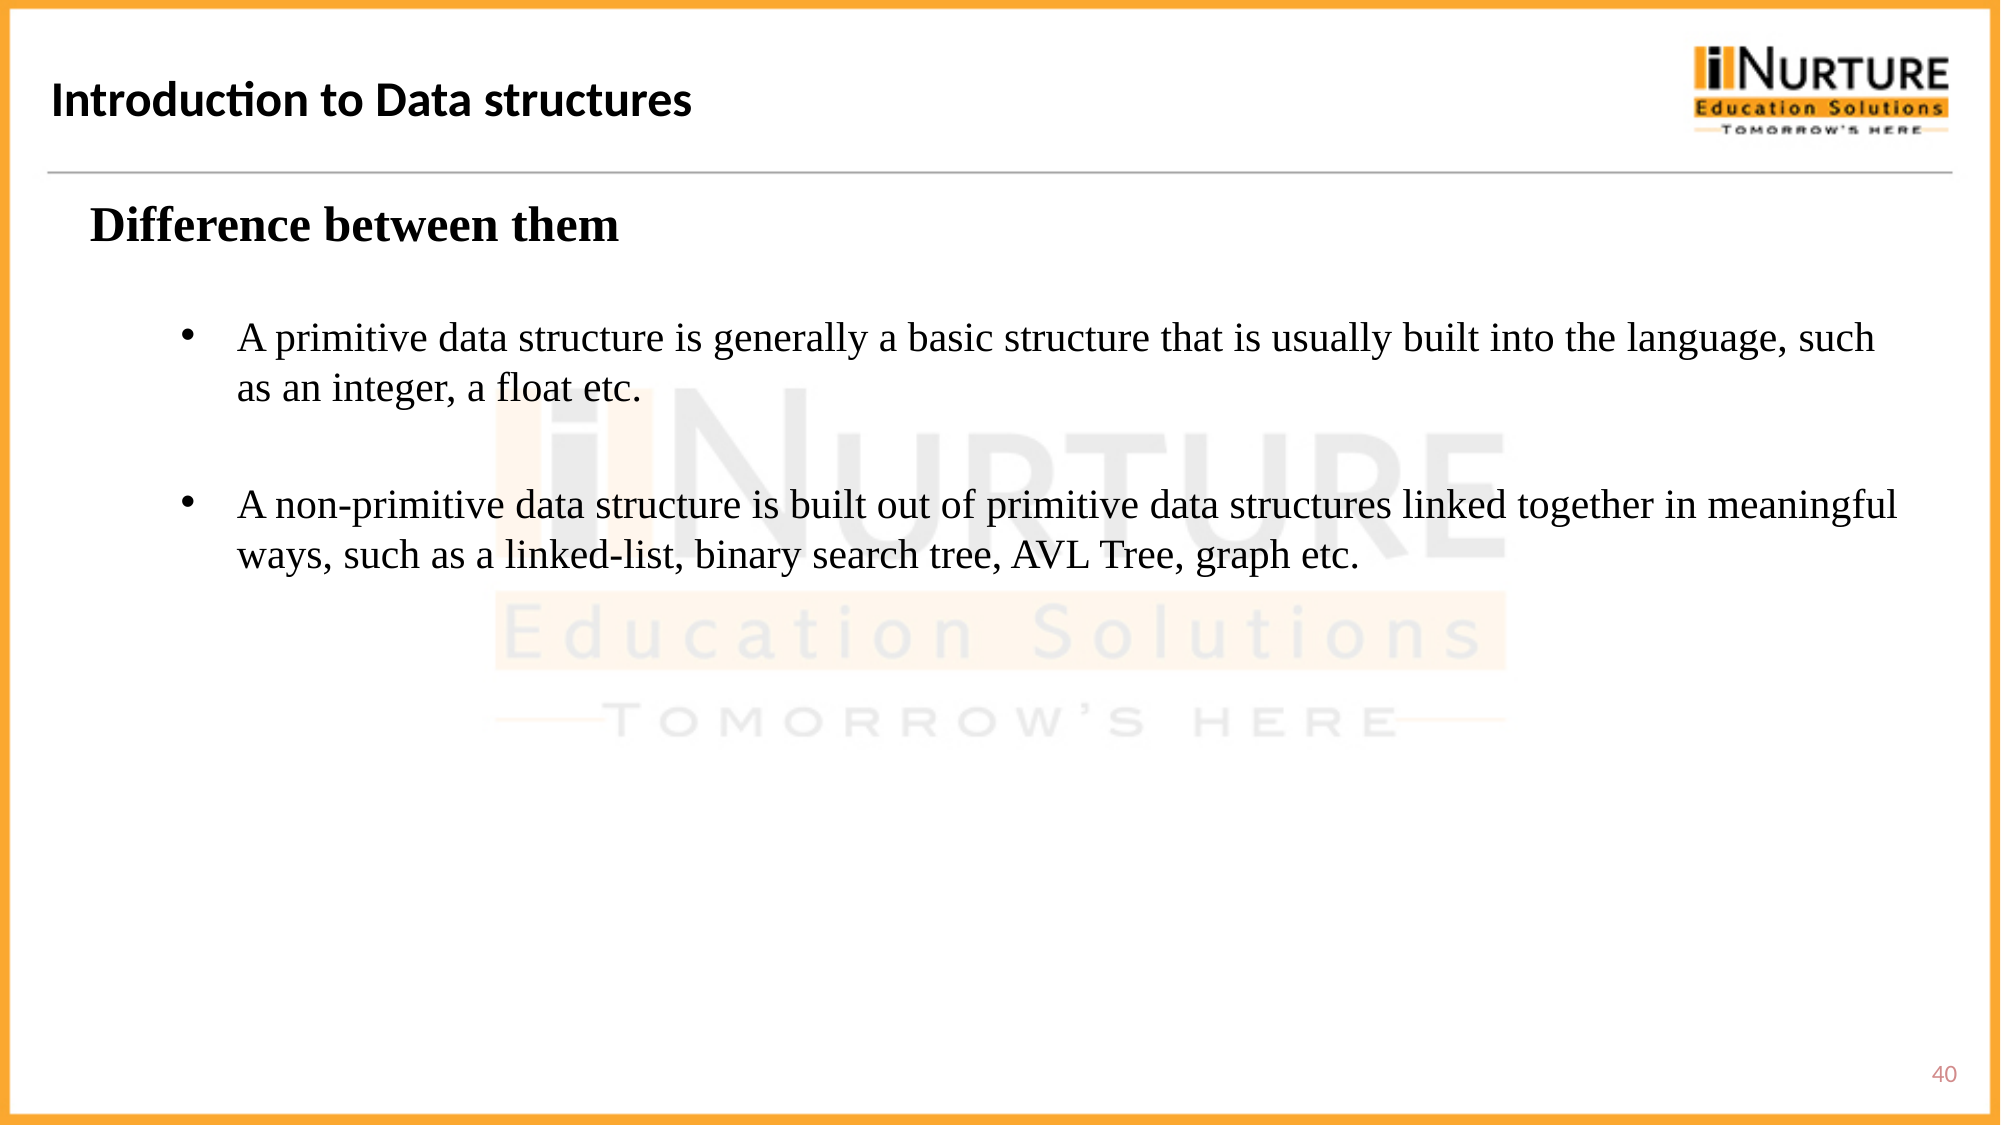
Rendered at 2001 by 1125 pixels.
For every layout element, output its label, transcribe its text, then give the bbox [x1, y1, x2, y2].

slide_number 40 [1901, 1042, 1973, 1103]
text_box Difference between them A primitive data structure is generally a basic structure that is usually built into the language, such as an integer, a float etc. A non-primitive data structure is built out of primitive data structures linked together in meaningful ways, such as a linked-list, binary search tree, AVL Tree, graph etc. [15, 183, 1932, 643]
text_box Introduction to Data structures [33, 59, 1716, 134]
picture [0, 0, 2001, 1125]
